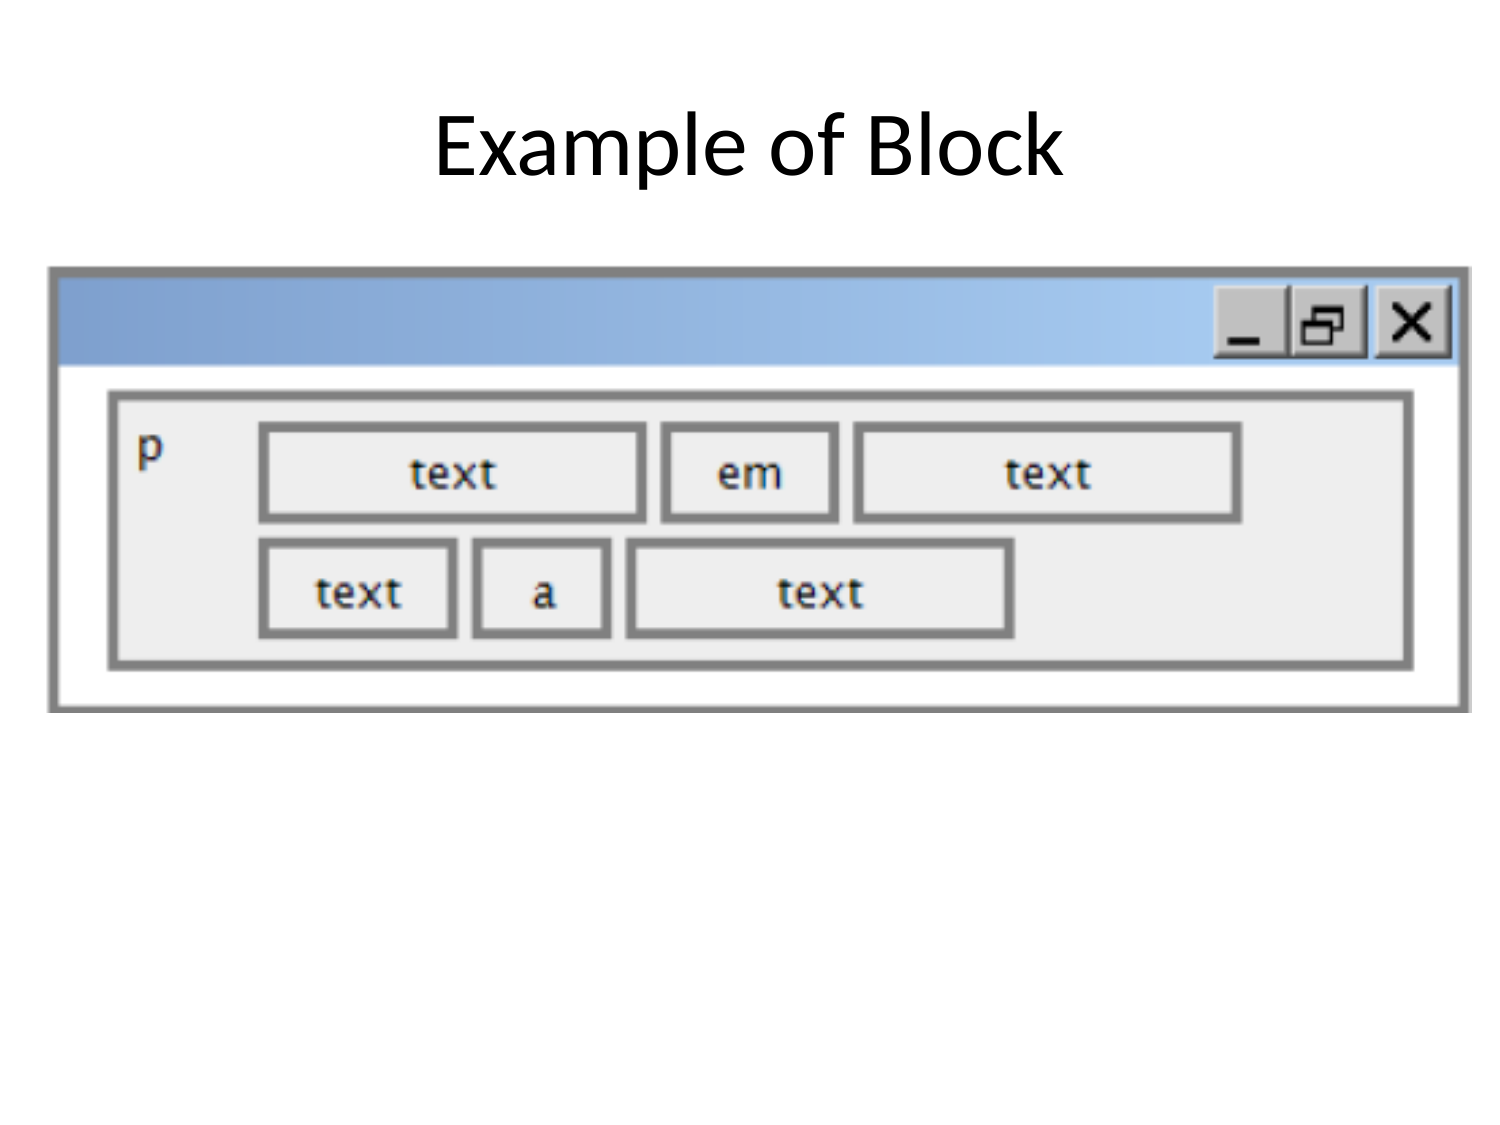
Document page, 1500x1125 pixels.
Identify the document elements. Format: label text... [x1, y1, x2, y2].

picture [37, 262, 1472, 713]
title Example of Block [75, 45, 1425, 233]
